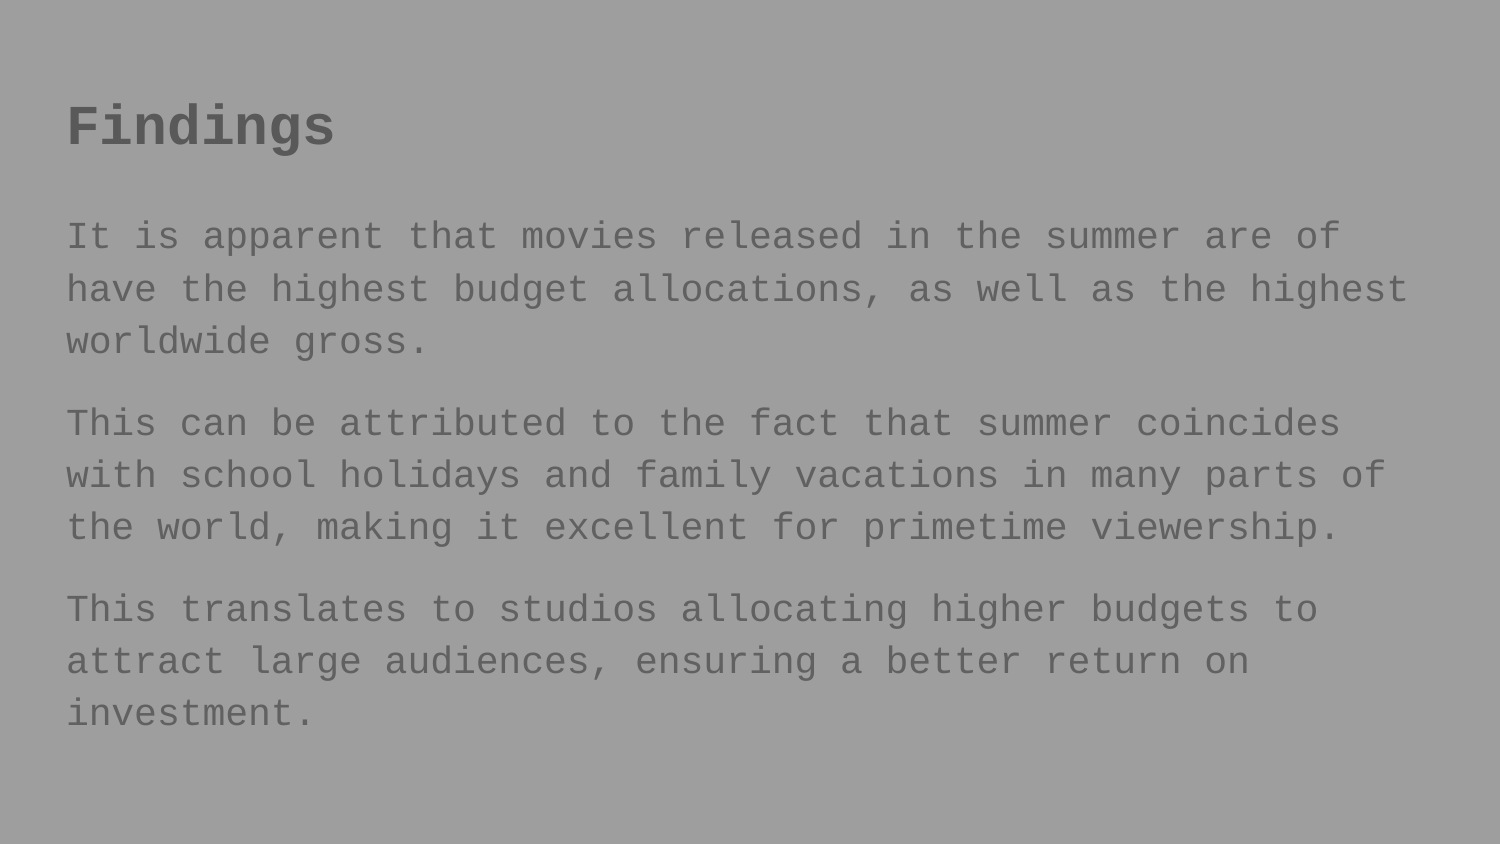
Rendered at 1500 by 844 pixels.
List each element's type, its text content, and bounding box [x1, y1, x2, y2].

list It is apparent that movies released in the summer are of have the highest budget allocations, as well as the highest worldwide gross. This can be attributed to the fact that summer coincides with school holidays and family vacations in many parts of the world, making it excellent for primetime viewership. This translates to studios allocating higher budgets to attract large audiences, ensuring a better return on investment. [51, 189, 1449, 750]
title Findings [51, 72, 1449, 167]
